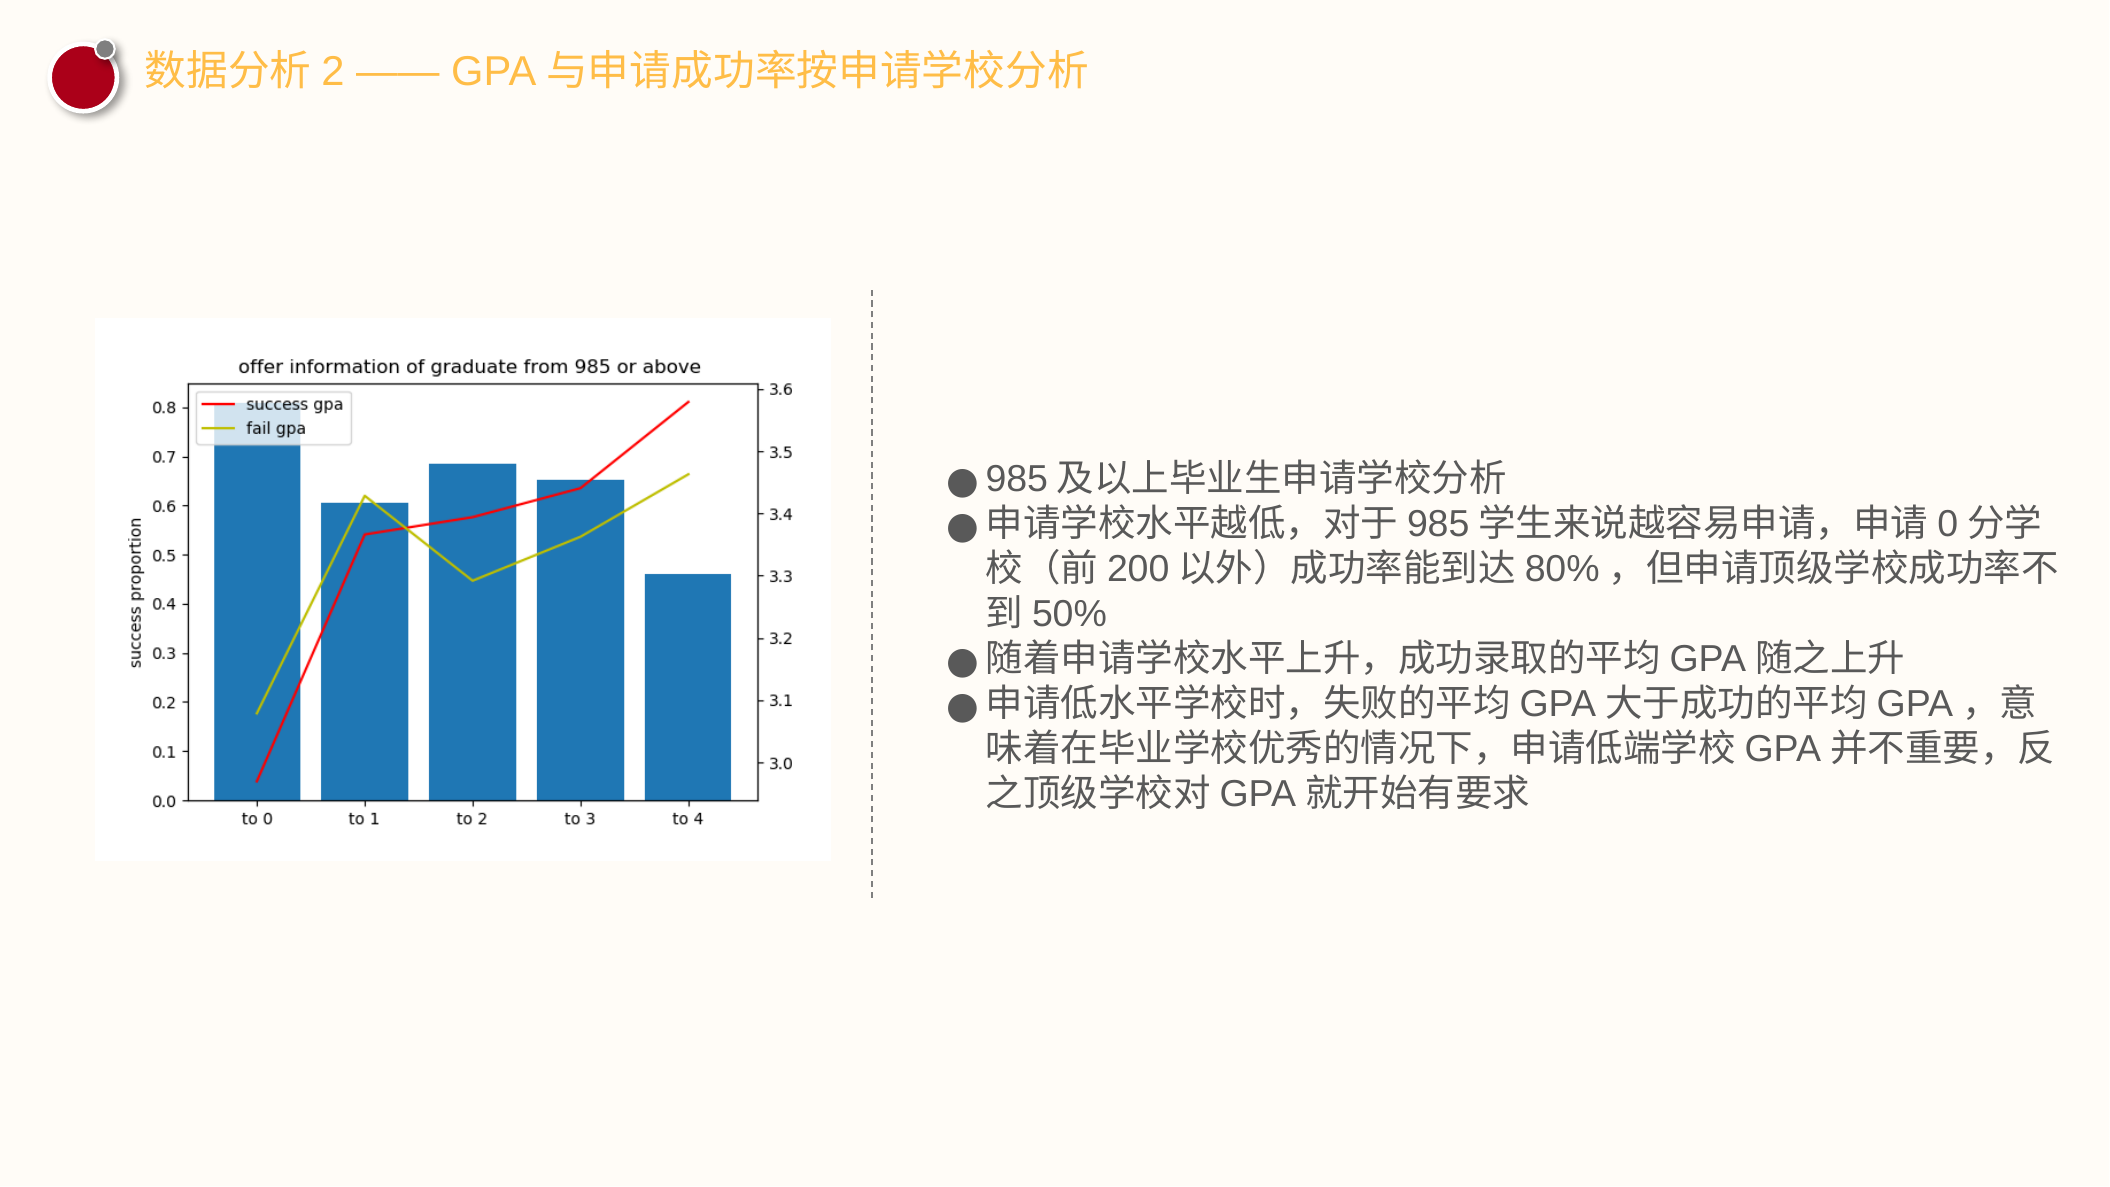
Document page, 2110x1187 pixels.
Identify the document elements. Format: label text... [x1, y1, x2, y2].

text_box [95, 39, 115, 59]
text_box [49, 43, 117, 112]
picture [94, 317, 831, 861]
text_box 数据分析2 —— GPA与申请成功率按申请学校分析 [144, 43, 1275, 95]
text_box 985及以上毕业生申请学校分析 申请学校水平越低，对于985学生来说越容易申请，申请0分学校（前200以外）成功率能到达80%，但申请顶级学校成功率不到50% 随着申请学校水平上升，成功录取的平均GPA随之上升 申请低水平学校时，失败的平均GPA大于成功的平均GPA，意味着在毕业学校优秀的情况下，申请低端学校GPA并不重要，反之顶级学校对GPA就开始有要求 [946, 454, 2066, 951]
